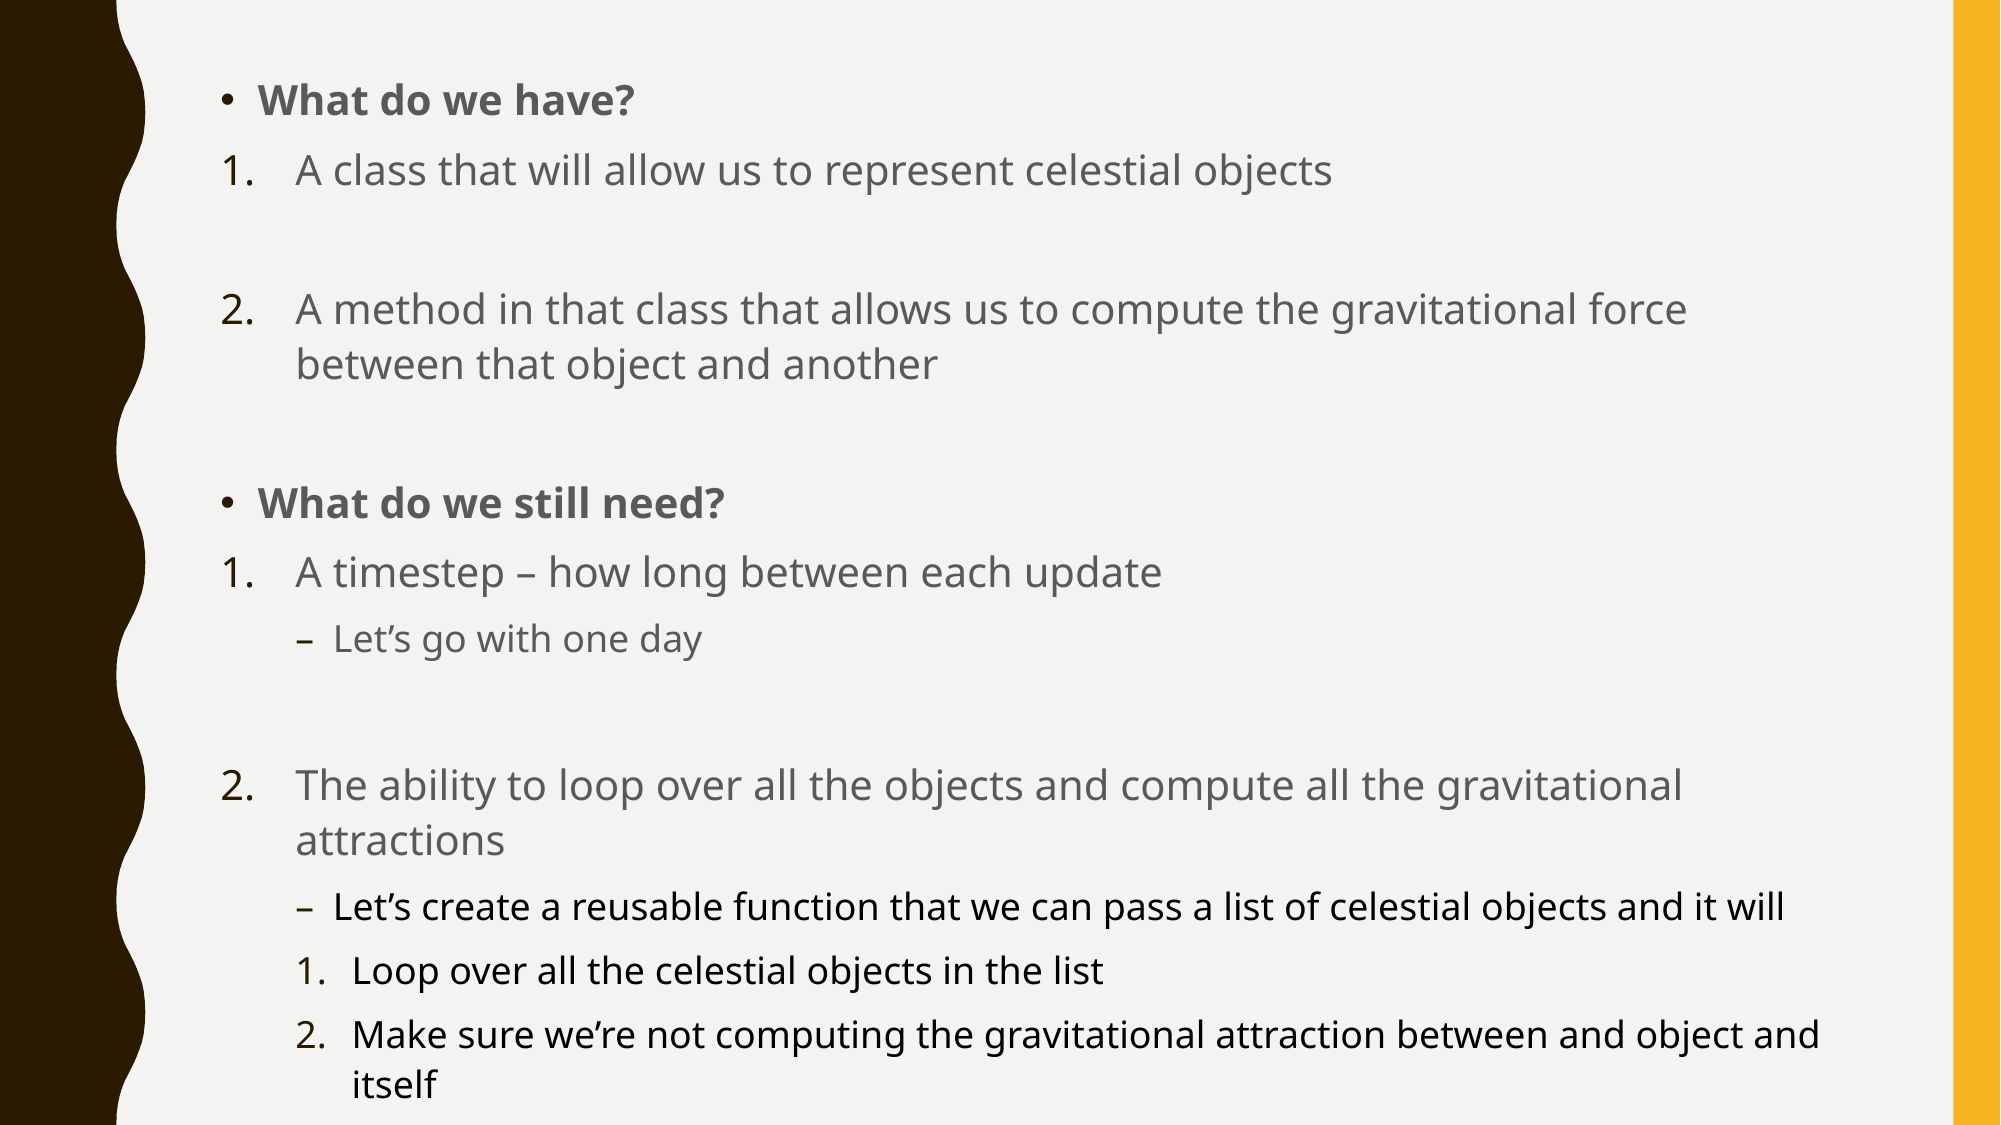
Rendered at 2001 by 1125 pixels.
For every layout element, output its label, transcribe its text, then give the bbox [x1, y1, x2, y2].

list What do we have? A class that will allow us to represent celestial objects A method in that class that allows us to compute the gravitational force between that object and another What do we still need? A timestep – how long between each update Let’s go with one day The ability to loop over all the objects and compute all the gravitational attractions Let’s create a reusable function that we can pass a list of celestial objects and it will Loop over all the celestial objects in the list Make sure we’re not computing the gravitational attraction between and object and itself Compute the gravitational attraction and use it to update the velocity and position [205, 61, 1875, 1088]
